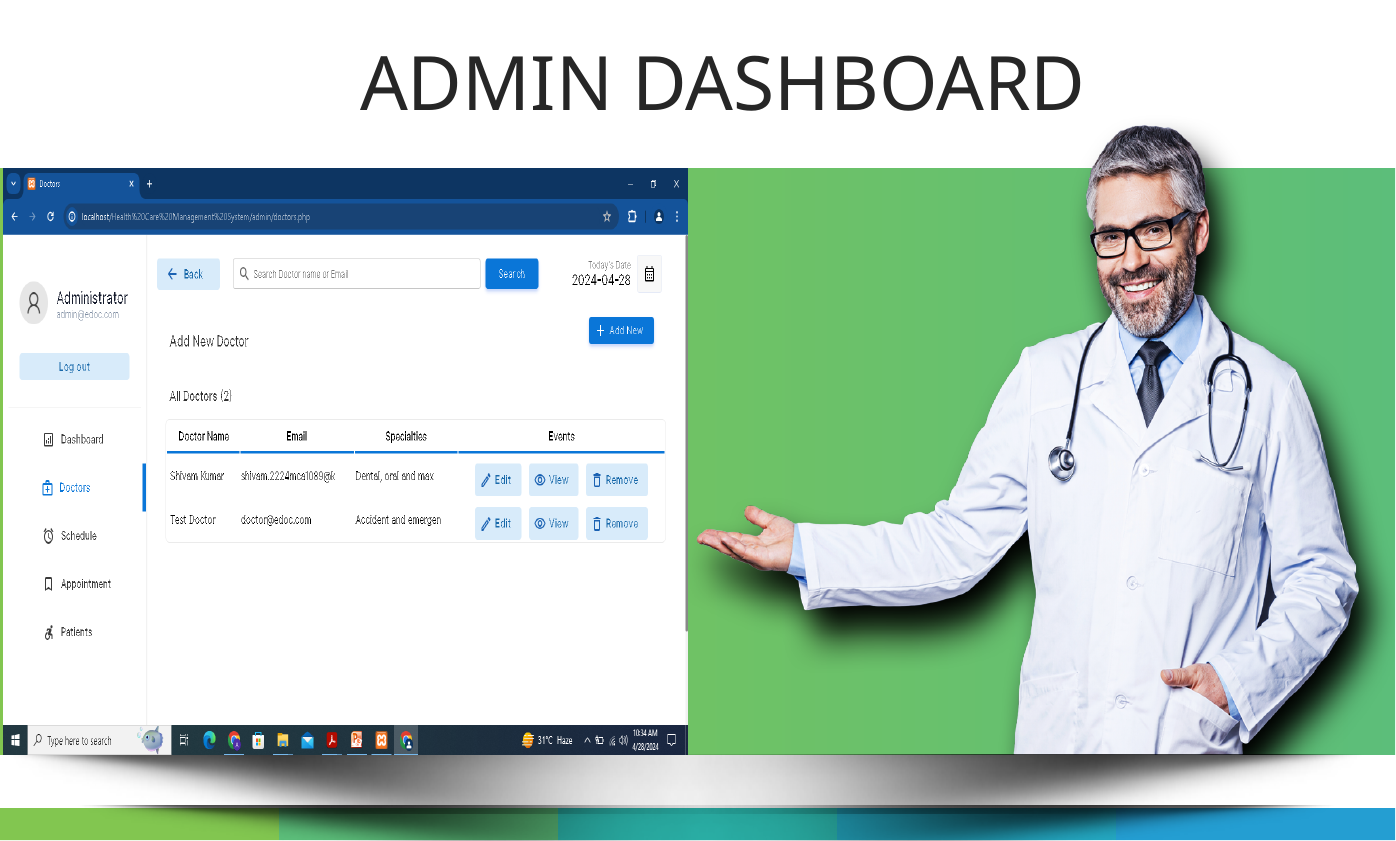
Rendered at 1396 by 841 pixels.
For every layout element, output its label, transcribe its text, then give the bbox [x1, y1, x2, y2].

text_box [0, 168, 6, 756]
picture [3, 115, 1396, 841]
list ADMIN DASHBOARD [348, 41, 1179, 131]
